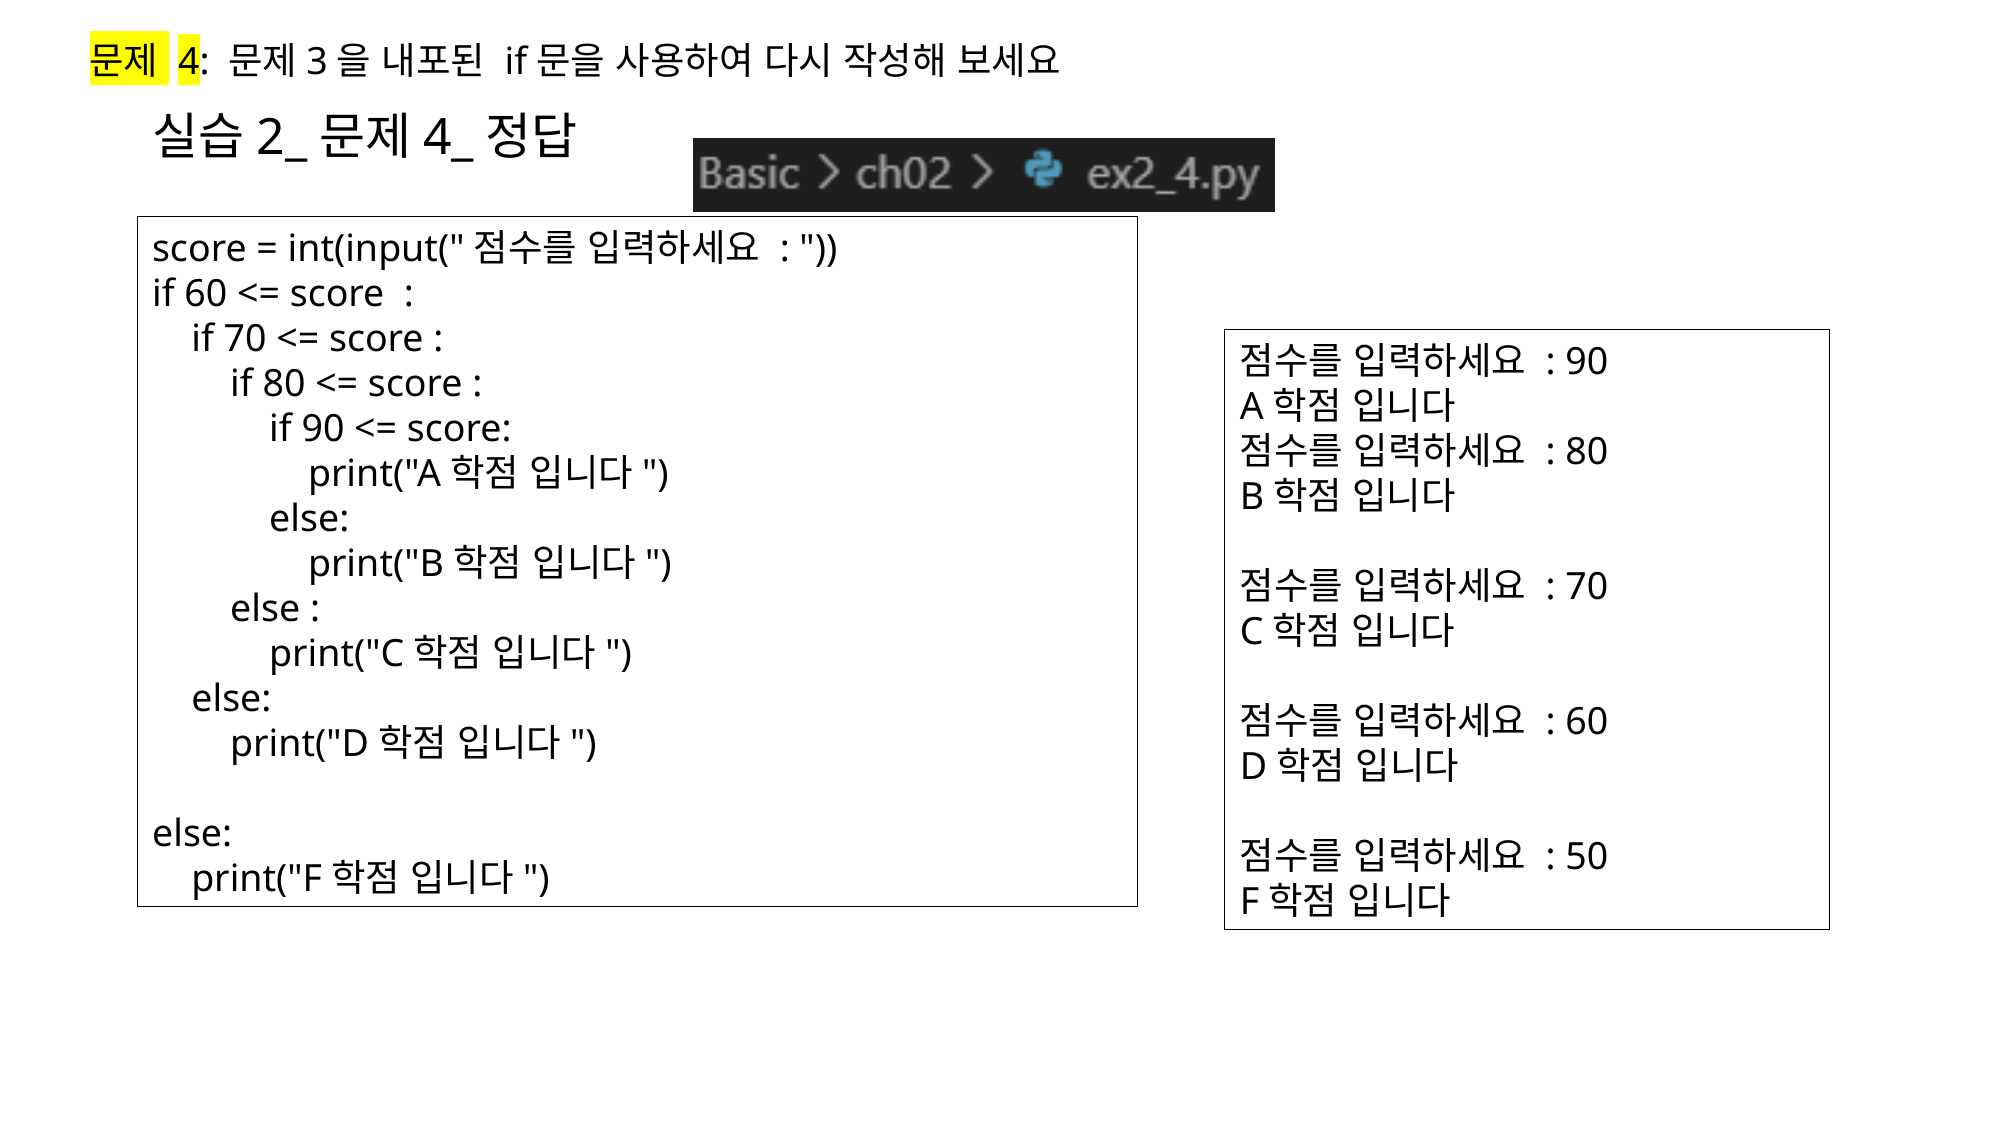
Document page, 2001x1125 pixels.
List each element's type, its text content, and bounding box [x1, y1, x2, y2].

picture [693, 138, 1275, 212]
text_box 문제 4: 문제3을 내포된 if문을 사용하여 다시 작성해 보세요 [74, 29, 1610, 90]
text_box score = int(input("점수를 입력하세요 : ")) if 60 <= score : if 70 <= score : if 80 <= score : if 90 <= score: print("A학점 입니다") else: print("B학점 입니다") else : print("C학점 입니다") else: print("D학점 입니다") else: print("F학점 입니다") [137, 216, 1138, 907]
title 실습2_문제4_정답 [137, 59, 1863, 217]
text_box 점수를 입력하세요 : 90 A학점 입니다 점수를 입력하세요 : 80 B학점 입니다 점수를 입력하세요 : 70 C학점 입니다 점수를 입력하세요 : 60 D학점 입니다 점수를 입력하세요 : 50 F학점 입니다 [1224, 329, 1830, 930]
